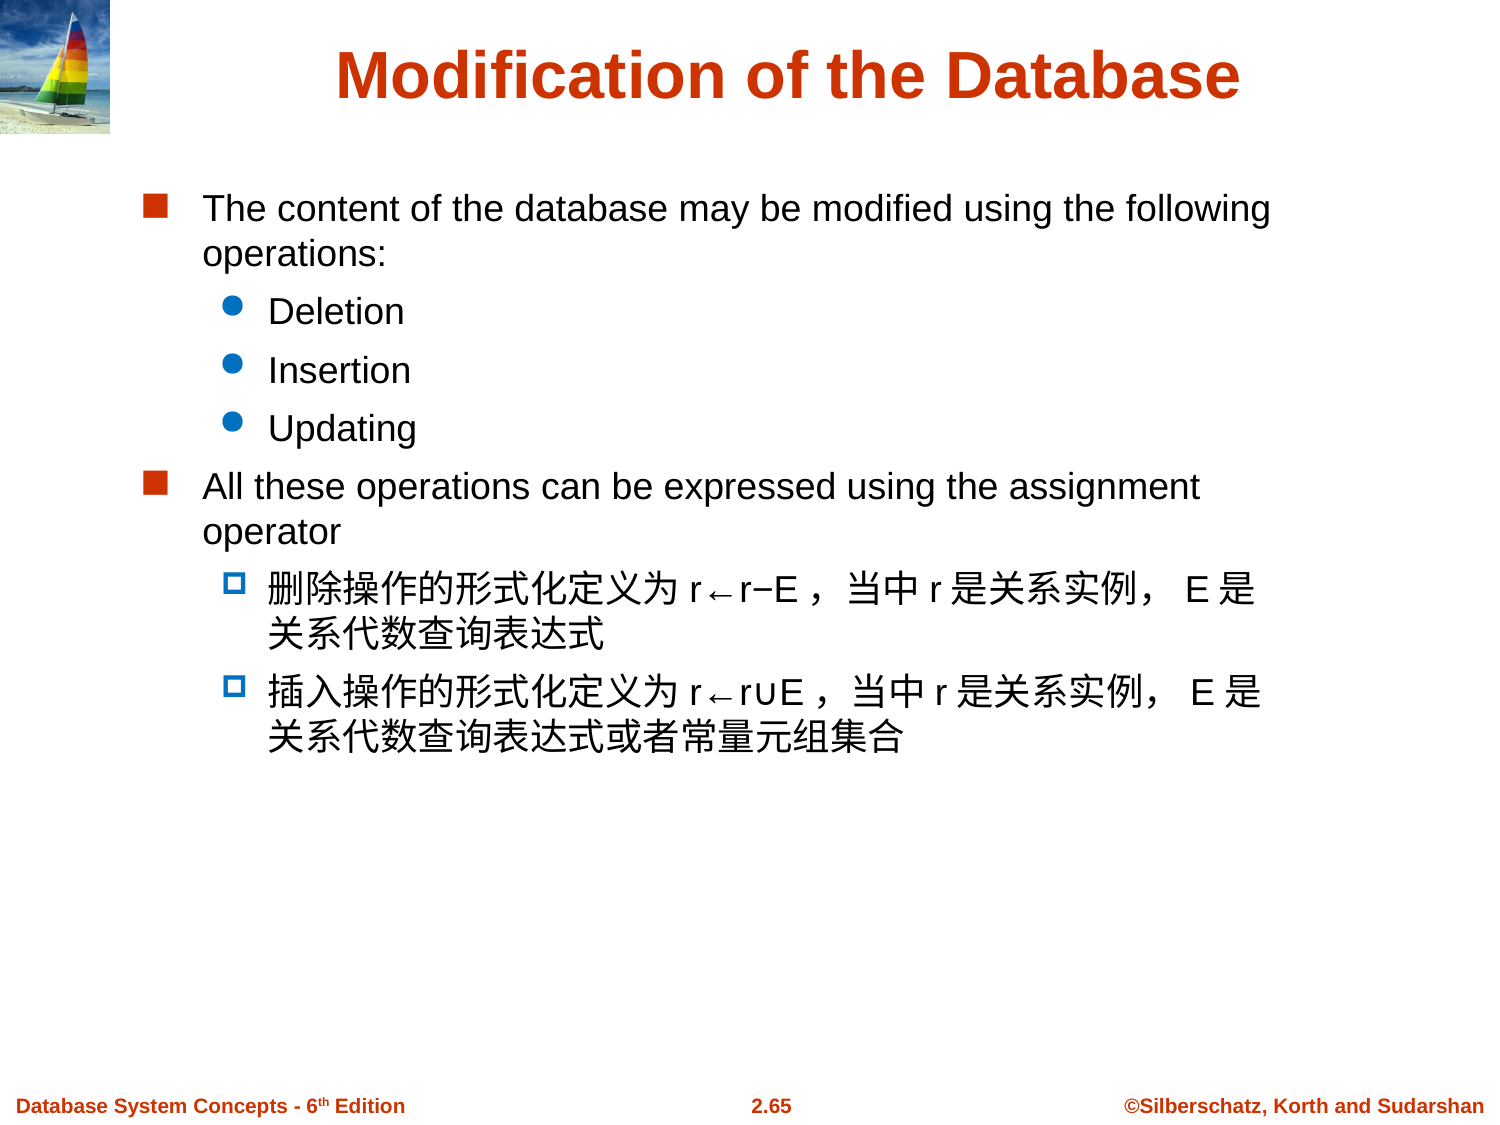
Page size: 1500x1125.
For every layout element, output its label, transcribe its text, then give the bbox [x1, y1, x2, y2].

title Modification of the Database [125, 18, 1452, 120]
list The content of the database may be modified using the following operations: Deletion Insertion Updating All these operations can be expressed using the assignment operator 删除操作的形式化定义为r←r−E，当中r是关系实例，E是关系代数查询表达式 插入操作的形式化定义为r←r∪E，当中r是关系实例，E是关系代数查询表达式或者常量元组集合 [130, 176, 1307, 931]
picture [0, 0, 110, 134]
